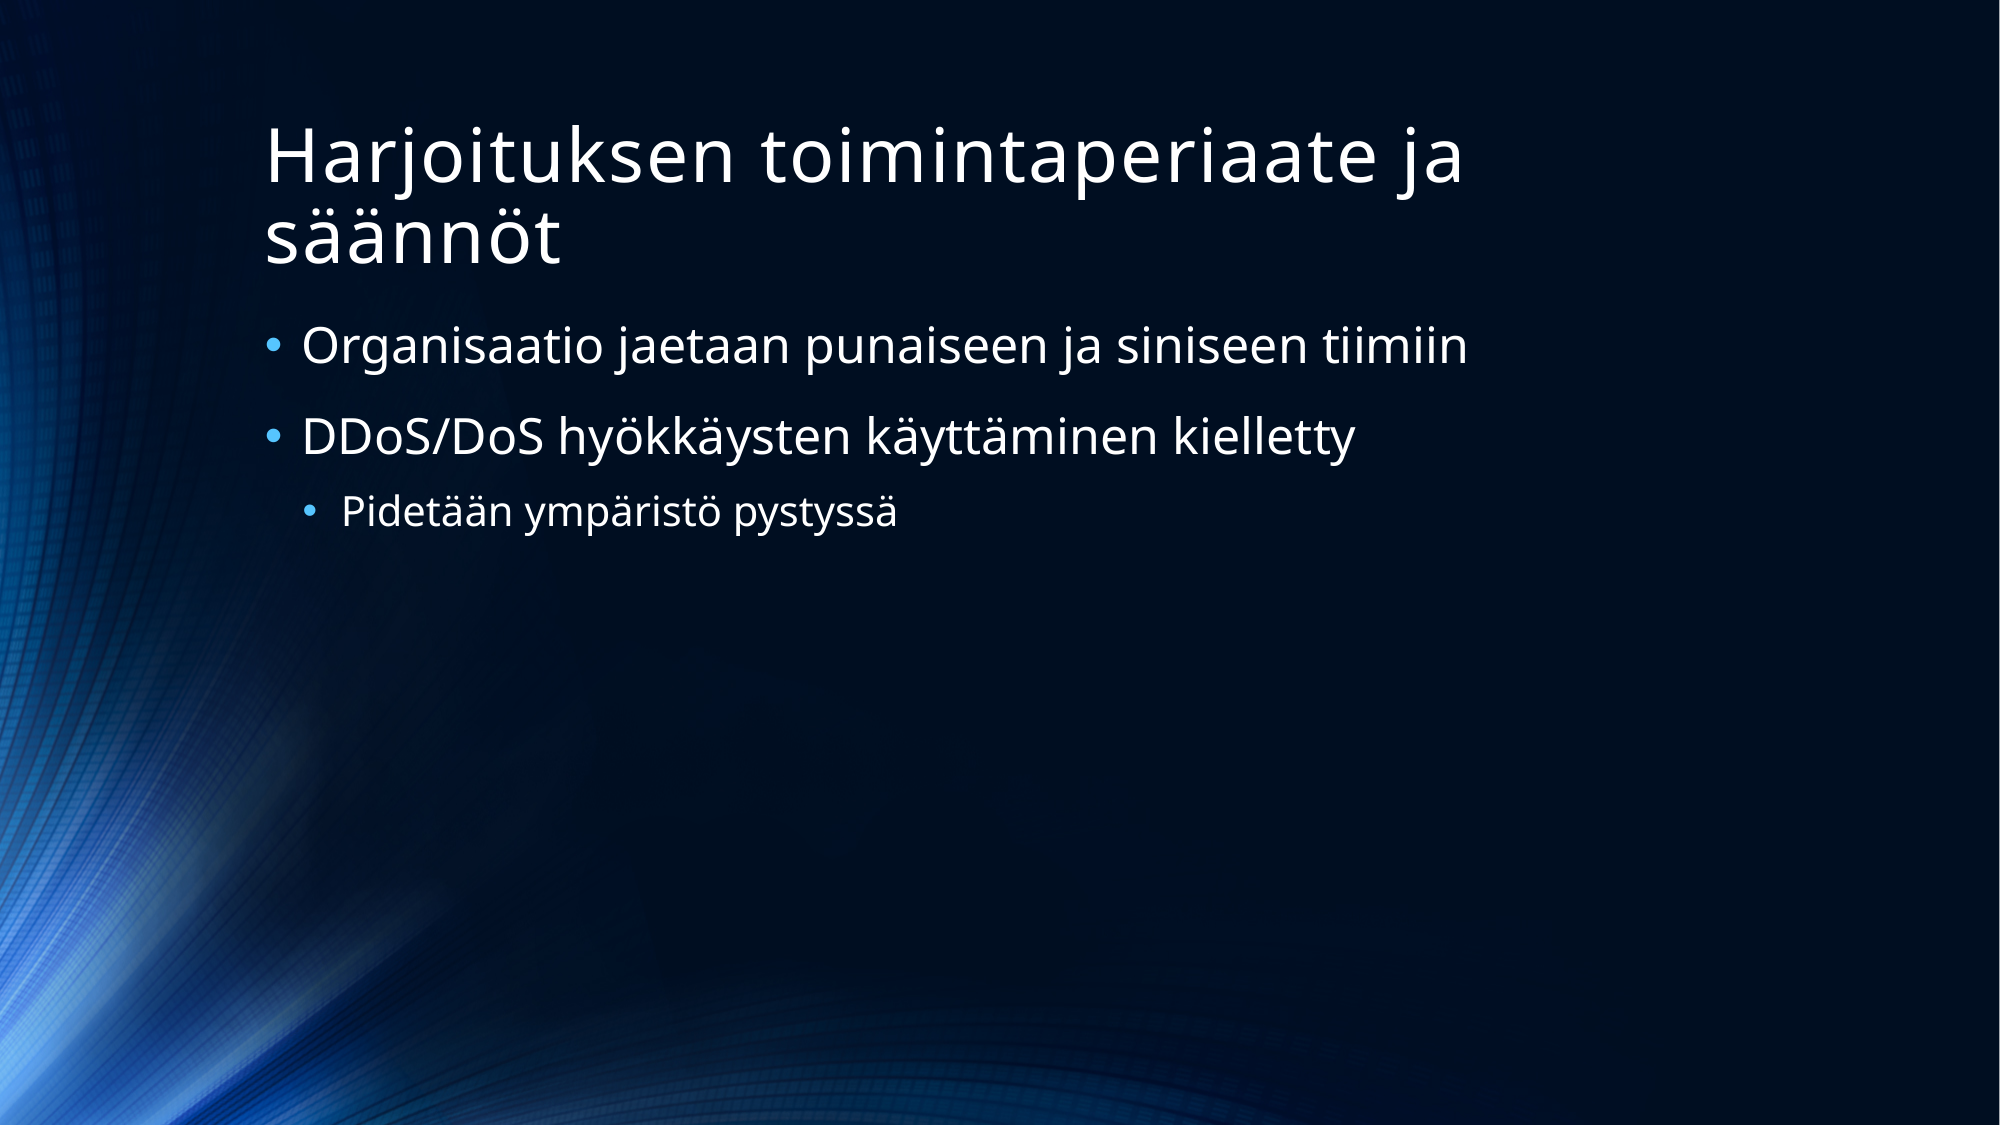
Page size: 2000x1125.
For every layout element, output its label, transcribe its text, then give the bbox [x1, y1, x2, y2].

picture [0, 0, 2000, 1125]
title Harjoituksen toimintaperiaate ja säännöt [249, 62, 1750, 288]
list Organisaatio jaetaan punaiseen ja siniseen tiimiin DDoS/DoS hyökkäysten käyttäminen kielletty Pidetään ympäristö pystyssä [249, 312, 1749, 988]
